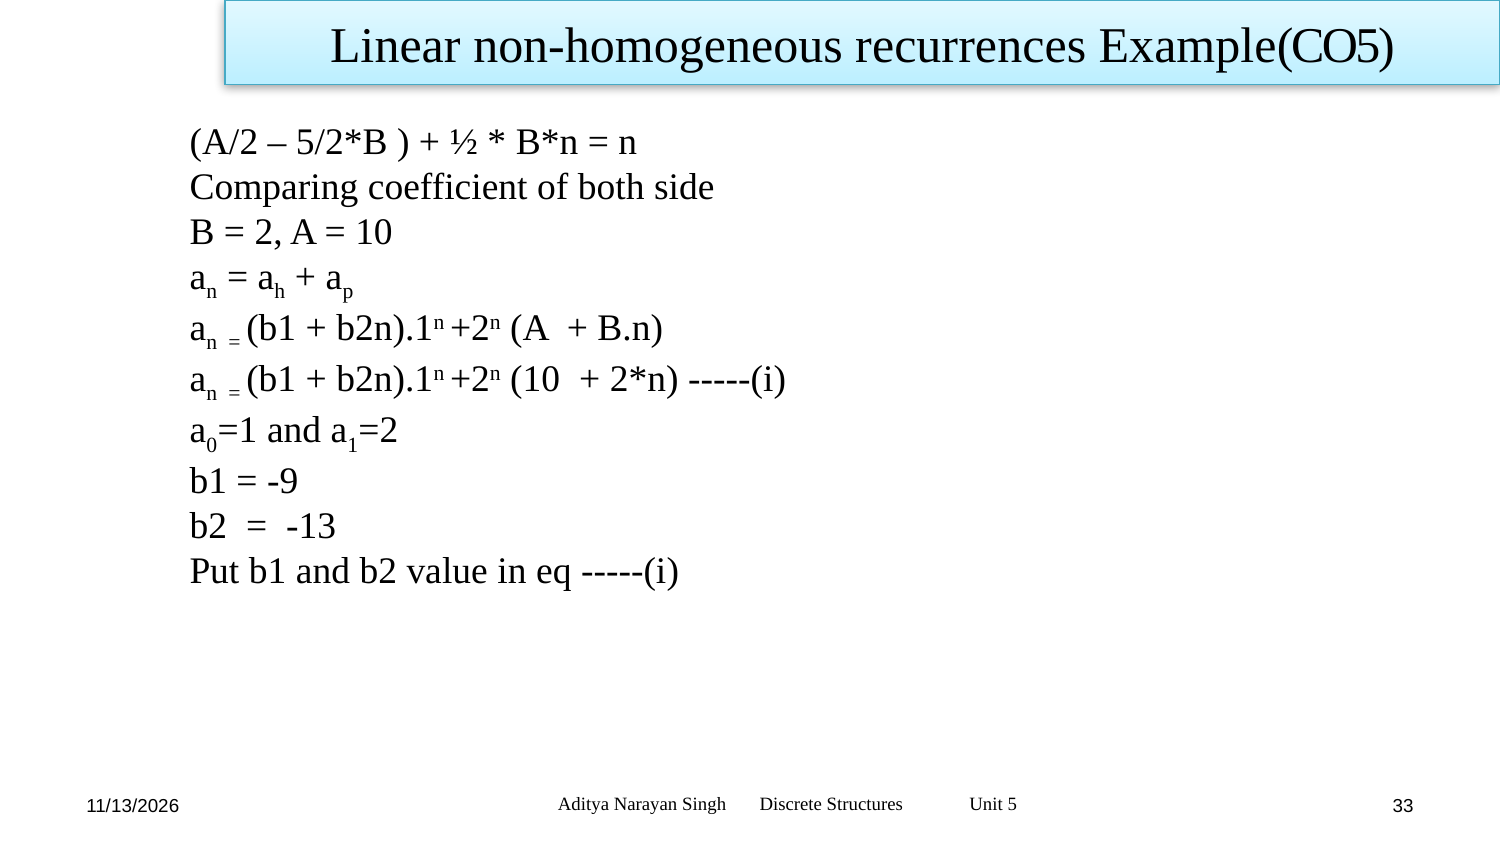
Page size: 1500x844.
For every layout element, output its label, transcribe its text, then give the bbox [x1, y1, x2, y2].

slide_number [75, 782, 425, 827]
text_box Linear non-homogeneous recurrences Example(CO5) [224, 0, 1500, 85]
text_box (A/2 – 5/2*B ) + ½ * B*n = n Comparing coefficient of both side B = 2, A = 10 an = ah + ap an = (b1 + b2n).1n +2n (A + B.n) an = (b1 + b2n).1n +2n (10 + 2*n) -----(i) a0=1 and a1=2 b1 = -9 b2 = -13 Put b1 and b2 value in eq -----(i) [174, 109, 1450, 639]
footer Aditya Narayan Singh Discrete Structures Unit 5 [375, 780, 1200, 825]
slide_number 33 [1074, 782, 1425, 827]
